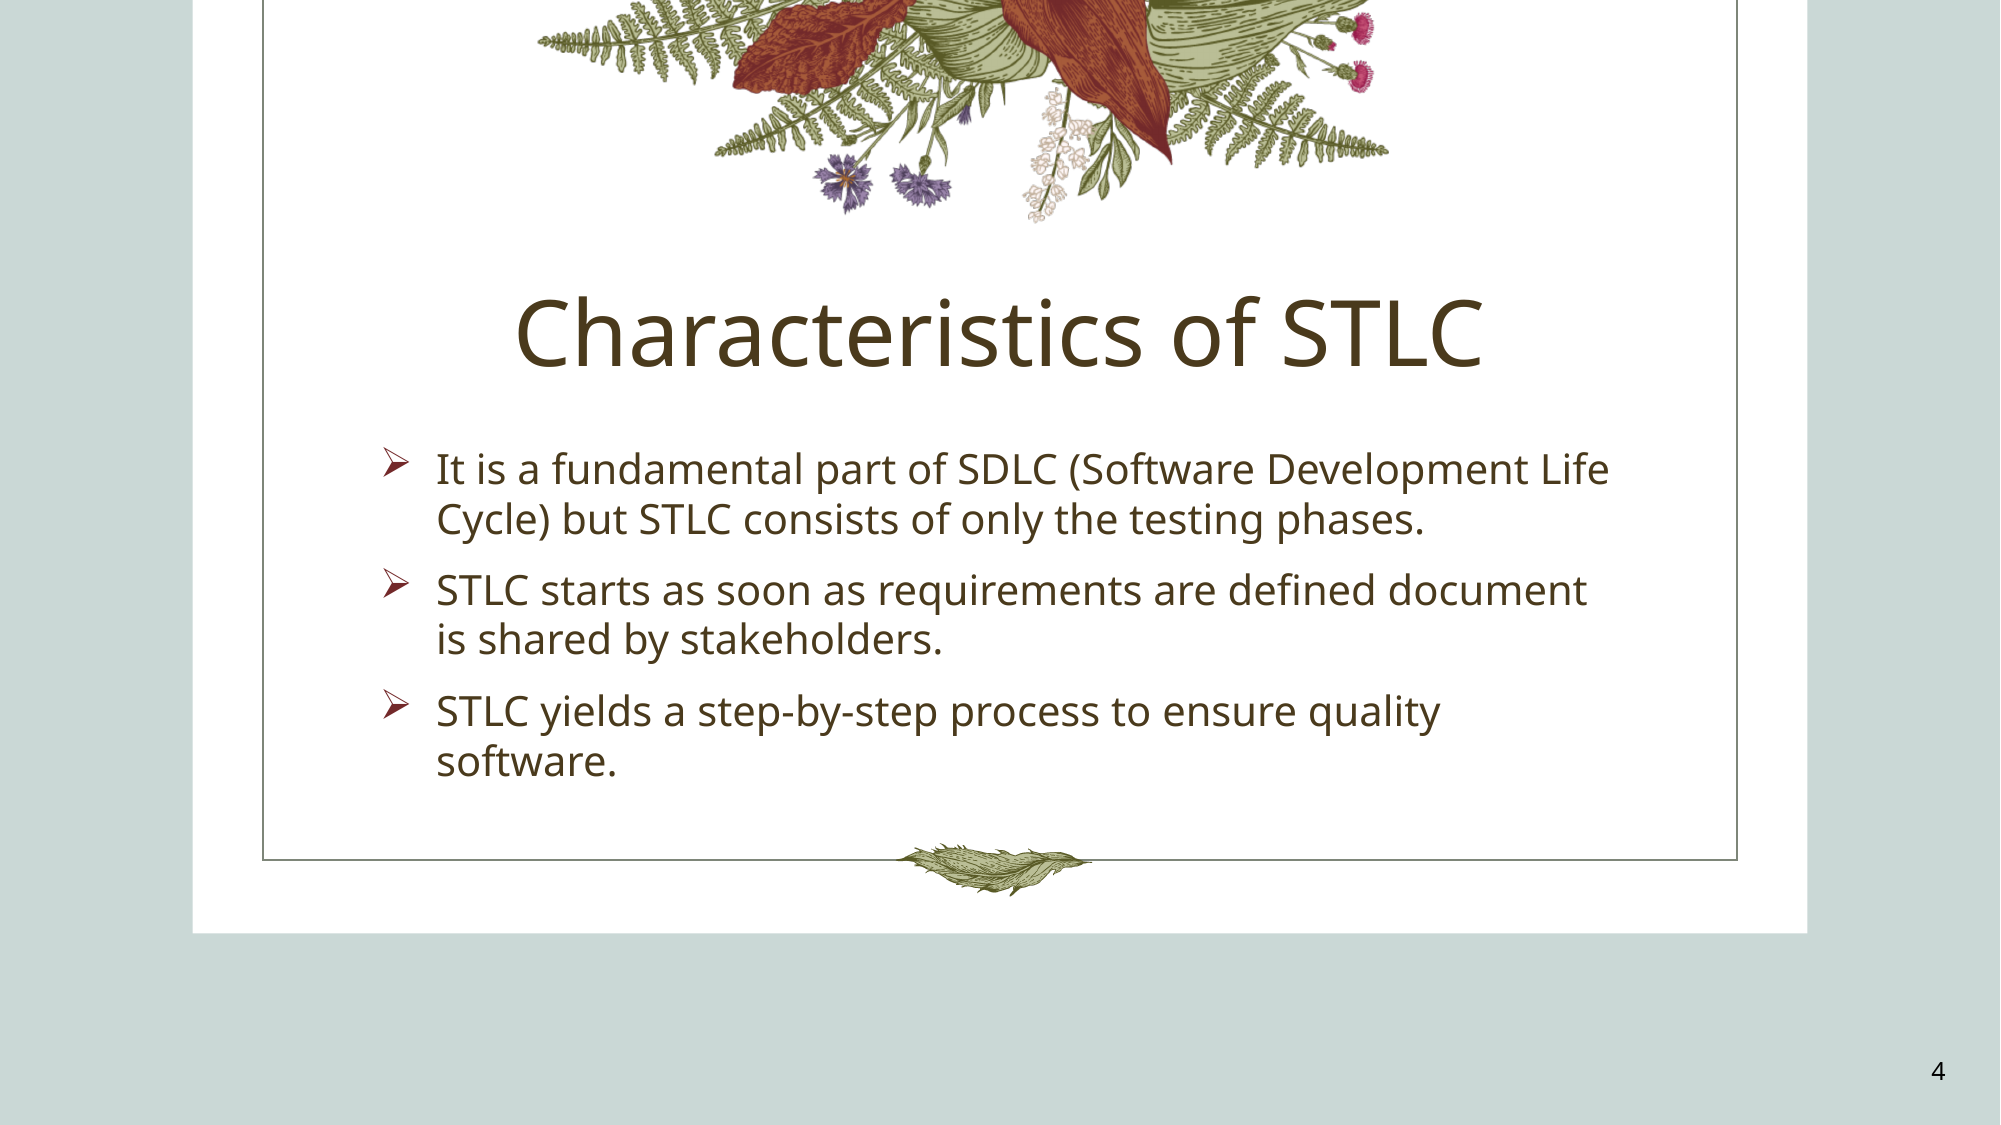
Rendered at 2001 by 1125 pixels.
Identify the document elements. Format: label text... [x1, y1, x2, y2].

title Characteristics of STLC [286, 228, 1714, 446]
picture [894, 838, 1093, 897]
slide_number 4 [1510, 1042, 1961, 1103]
list It is a fundamental part of SDLC (Software Development Life Cycle) but STLC consists of only the testing phases. STLC starts as soon as requirements are defined document is shared by stakeholders. STLC yields a step-by-step process to ensure quality software. [364, 435, 1636, 775]
picture [535, 0, 1416, 228]
